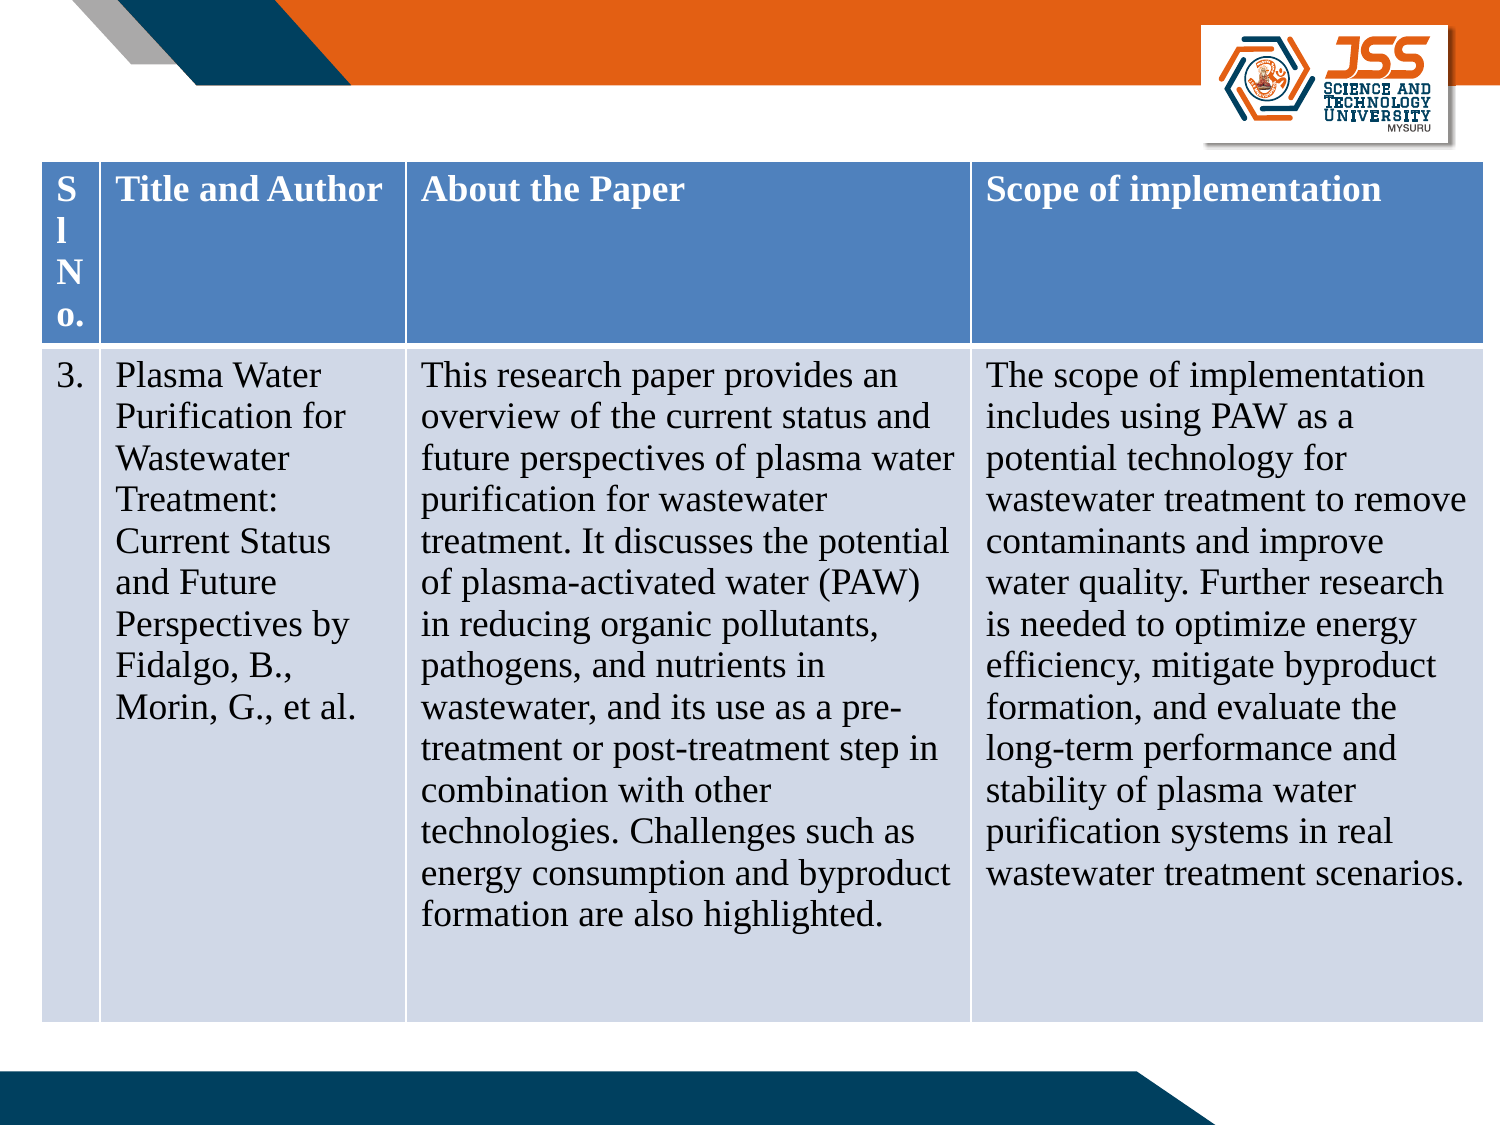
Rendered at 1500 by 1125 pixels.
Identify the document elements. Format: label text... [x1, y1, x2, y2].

table_header Title and Author [101, 162, 405, 343]
table_cell 3. [42, 349, 99, 1022]
table_header About the Paper [407, 162, 970, 343]
slide_number [1074, 1042, 1425, 1103]
table_header Sl No. [42, 162, 99, 343]
table_cell Plasma Water Purification for Wastewater Treatment: Current Status and Future Perspectives by Fidalgo, B., Morin, G., et al. [101, 349, 405, 1022]
table_cell The scope of implementation includes using PAW as a potential technology for wastewater treatment to remove contaminants and improve water quality. Further research is needed to optimize energy efficiency, mitigate byproduct formation, and evaluate the long-term performance and stability of plasma water purification systems in real wastewater treatment scenarios. [972, 349, 1483, 1022]
table_cell This research paper provides an overview of the current status and future perspectives of plasma water purification for wastewater treatment. It discusses the potential of plasma-activated water (PAW) in reducing organic pollutants, pathogens, and nutrients in wastewater, and its use as a pre-treatment or post-treatment step in combination with other technologies. Challenges such as energy consumption and byproduct formation are also highlighted. [407, 349, 970, 1022]
table_header Scope of implementation [972, 162, 1483, 343]
